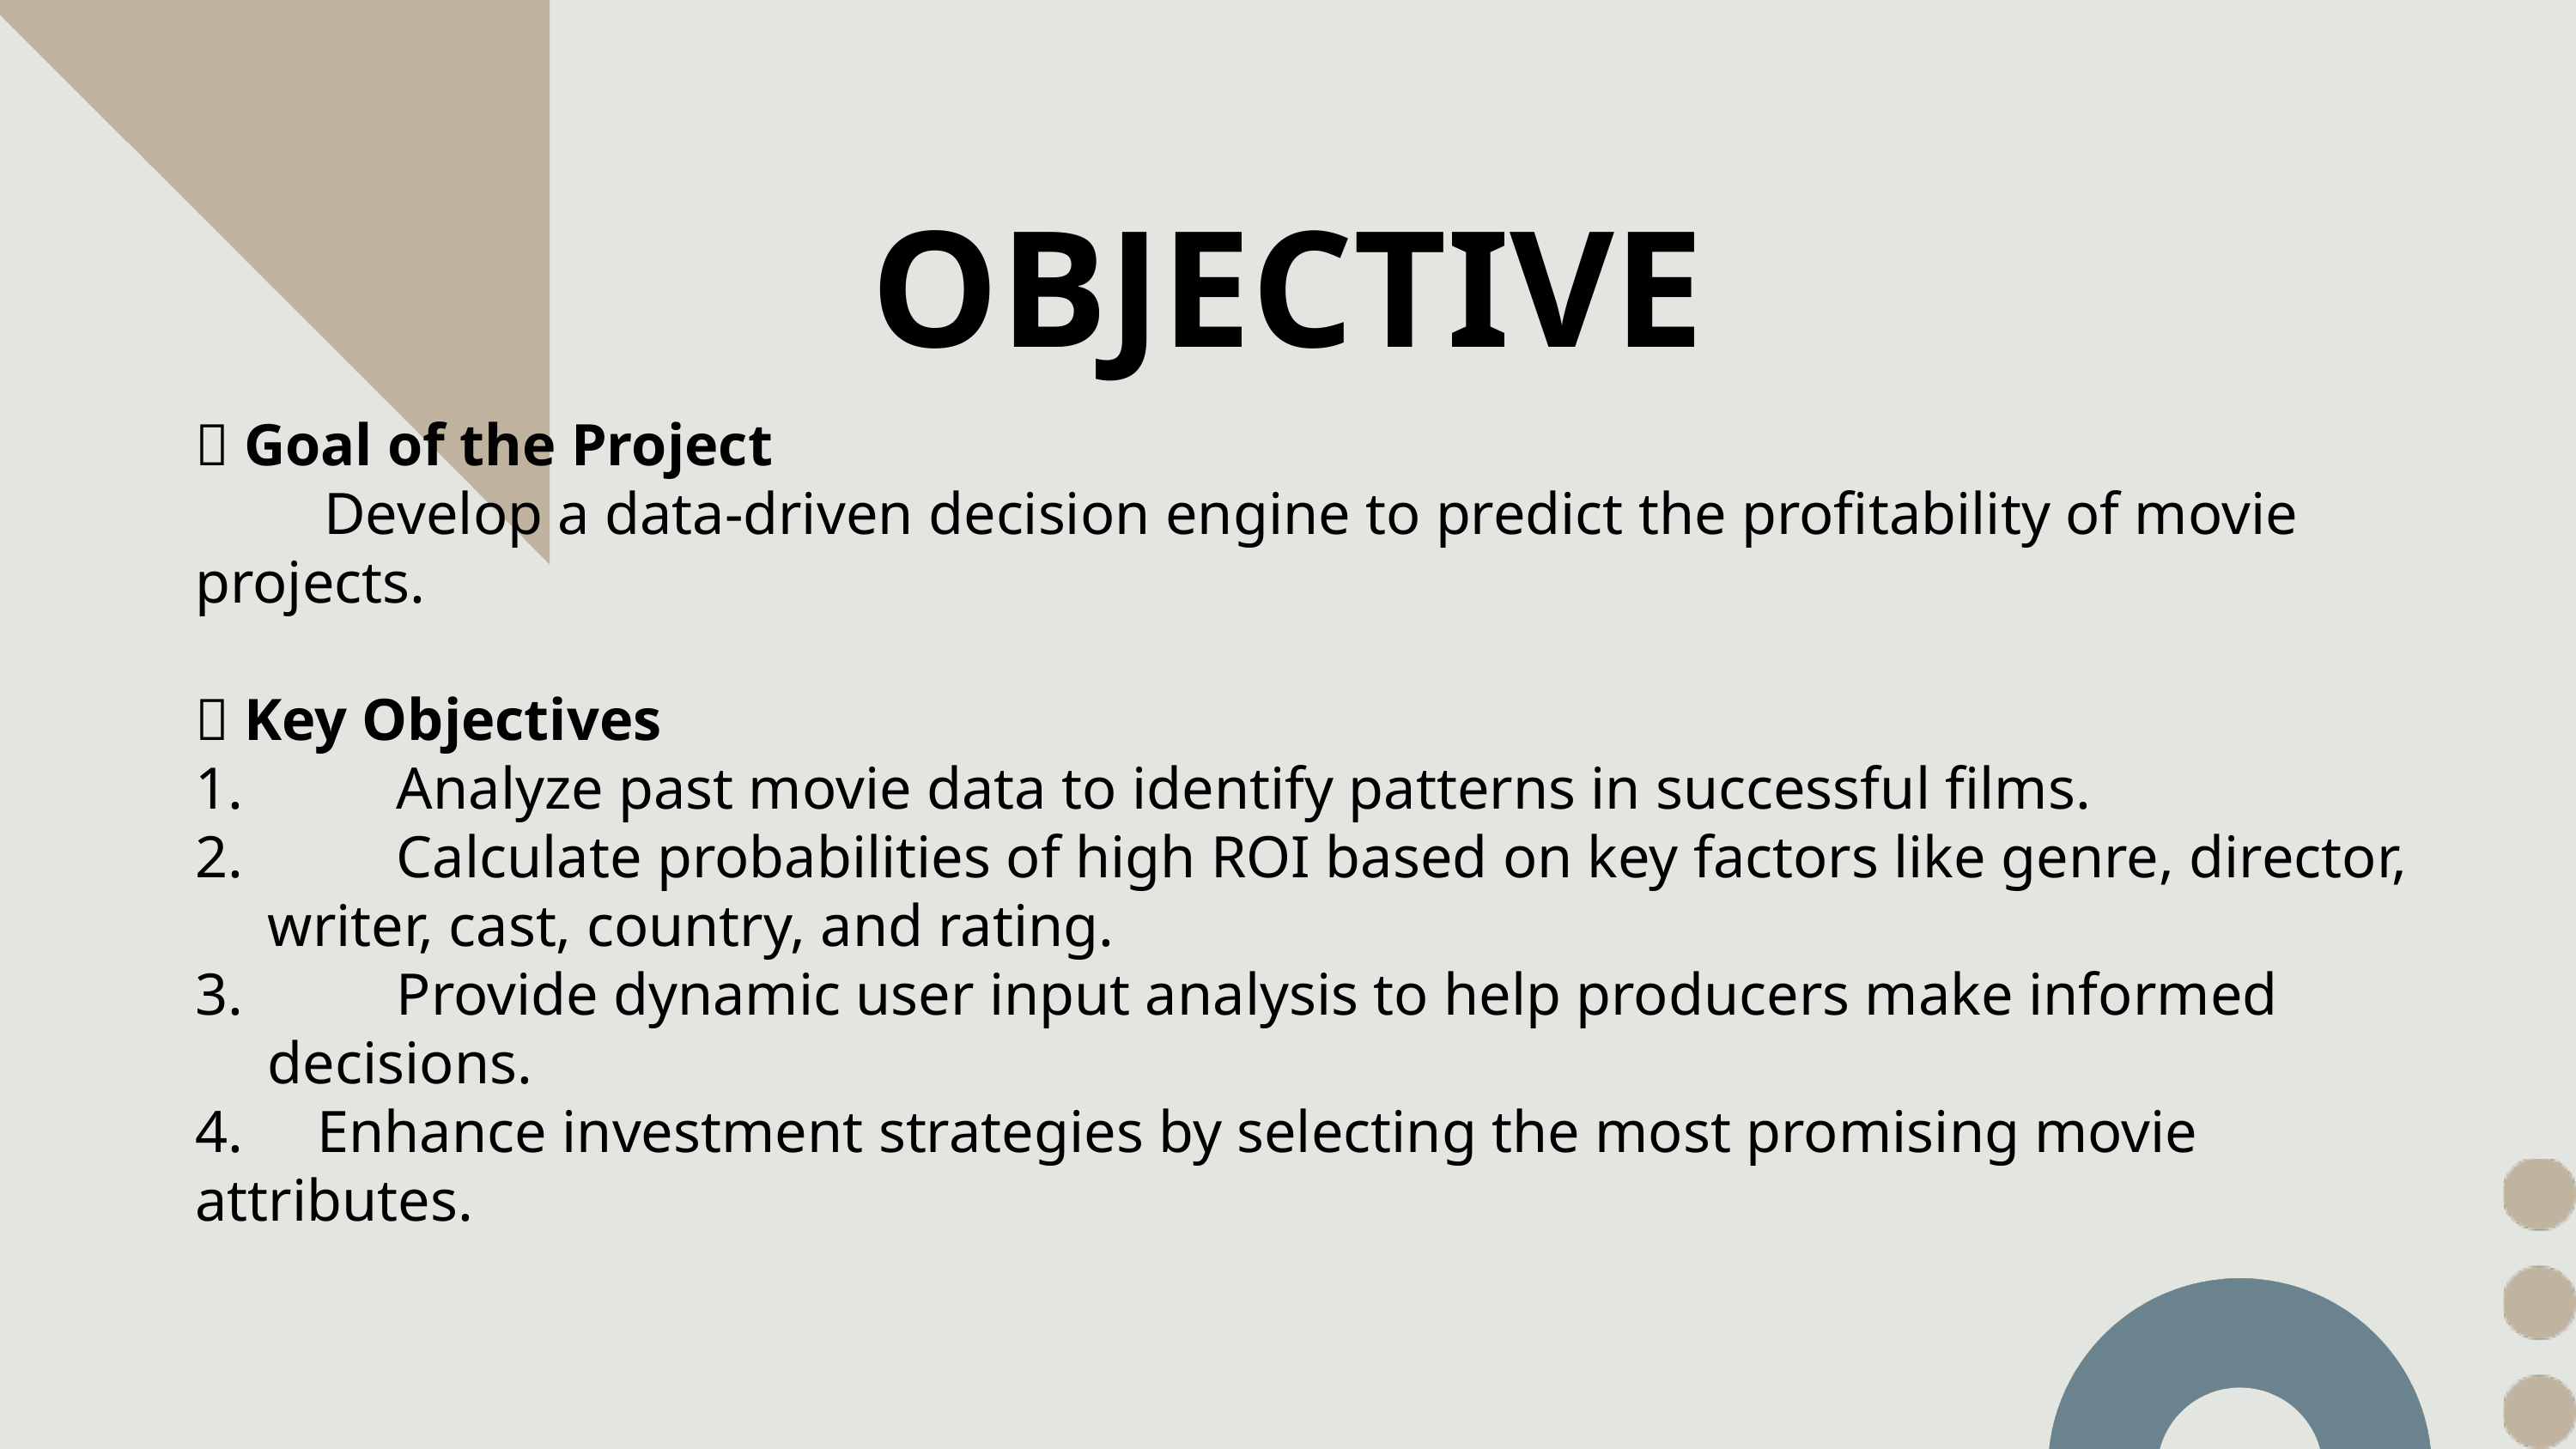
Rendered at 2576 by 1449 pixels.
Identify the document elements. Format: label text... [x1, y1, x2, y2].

text_box [0, 0, 550, 565]
text_box OBJECTIVE [750, 264, 1826, 379]
text_box 📌 Goal of the Project Develop a data-driven decision engine to predict the profitability of movie projects. 📌 Key Objectives Analyze past movie data to identify patterns in successful films. Calculate probabilities of high ROI based on key factors like genre, director, writer, cast, country, and rating. Provide dynamic user input analysis to help producers make informed decisions. 4. Enhance investment strategies by selecting the most promising movie attributes. [182, 402, 2504, 1239]
text_box [2503, 1159, 2576, 1449]
text_box [2048, 1278, 2432, 1449]
